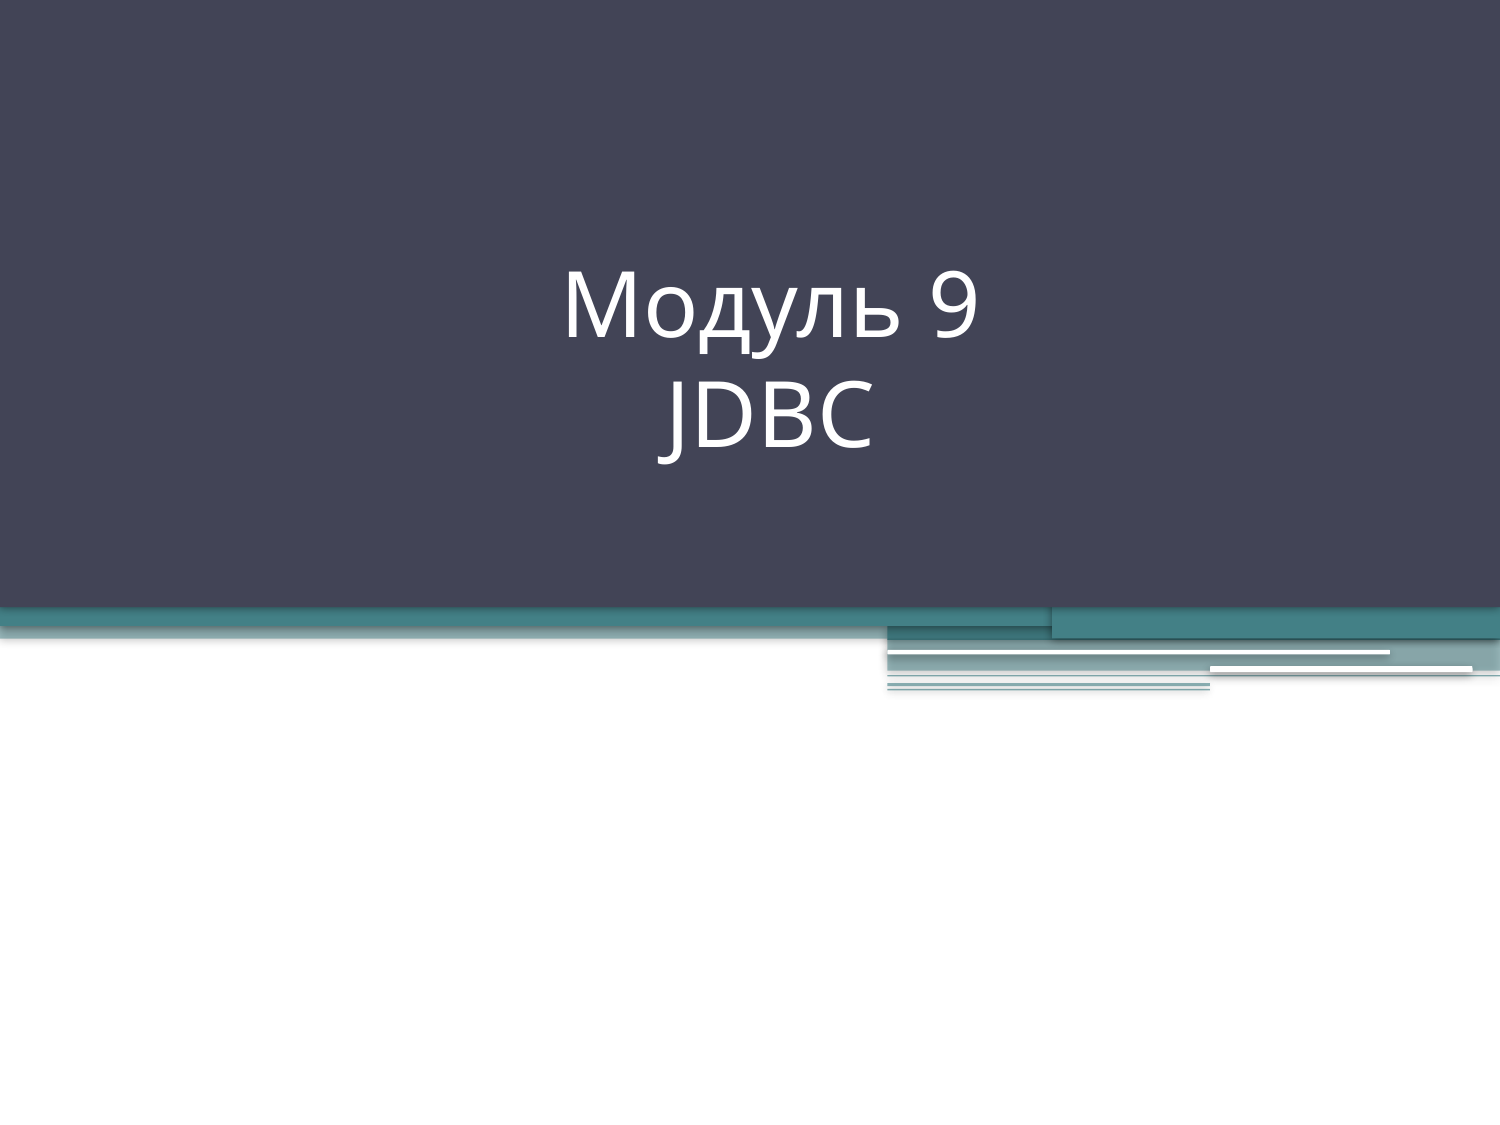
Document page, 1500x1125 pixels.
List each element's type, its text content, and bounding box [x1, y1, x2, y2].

title Модуль 9 JDBC [76, 231, 1465, 473]
